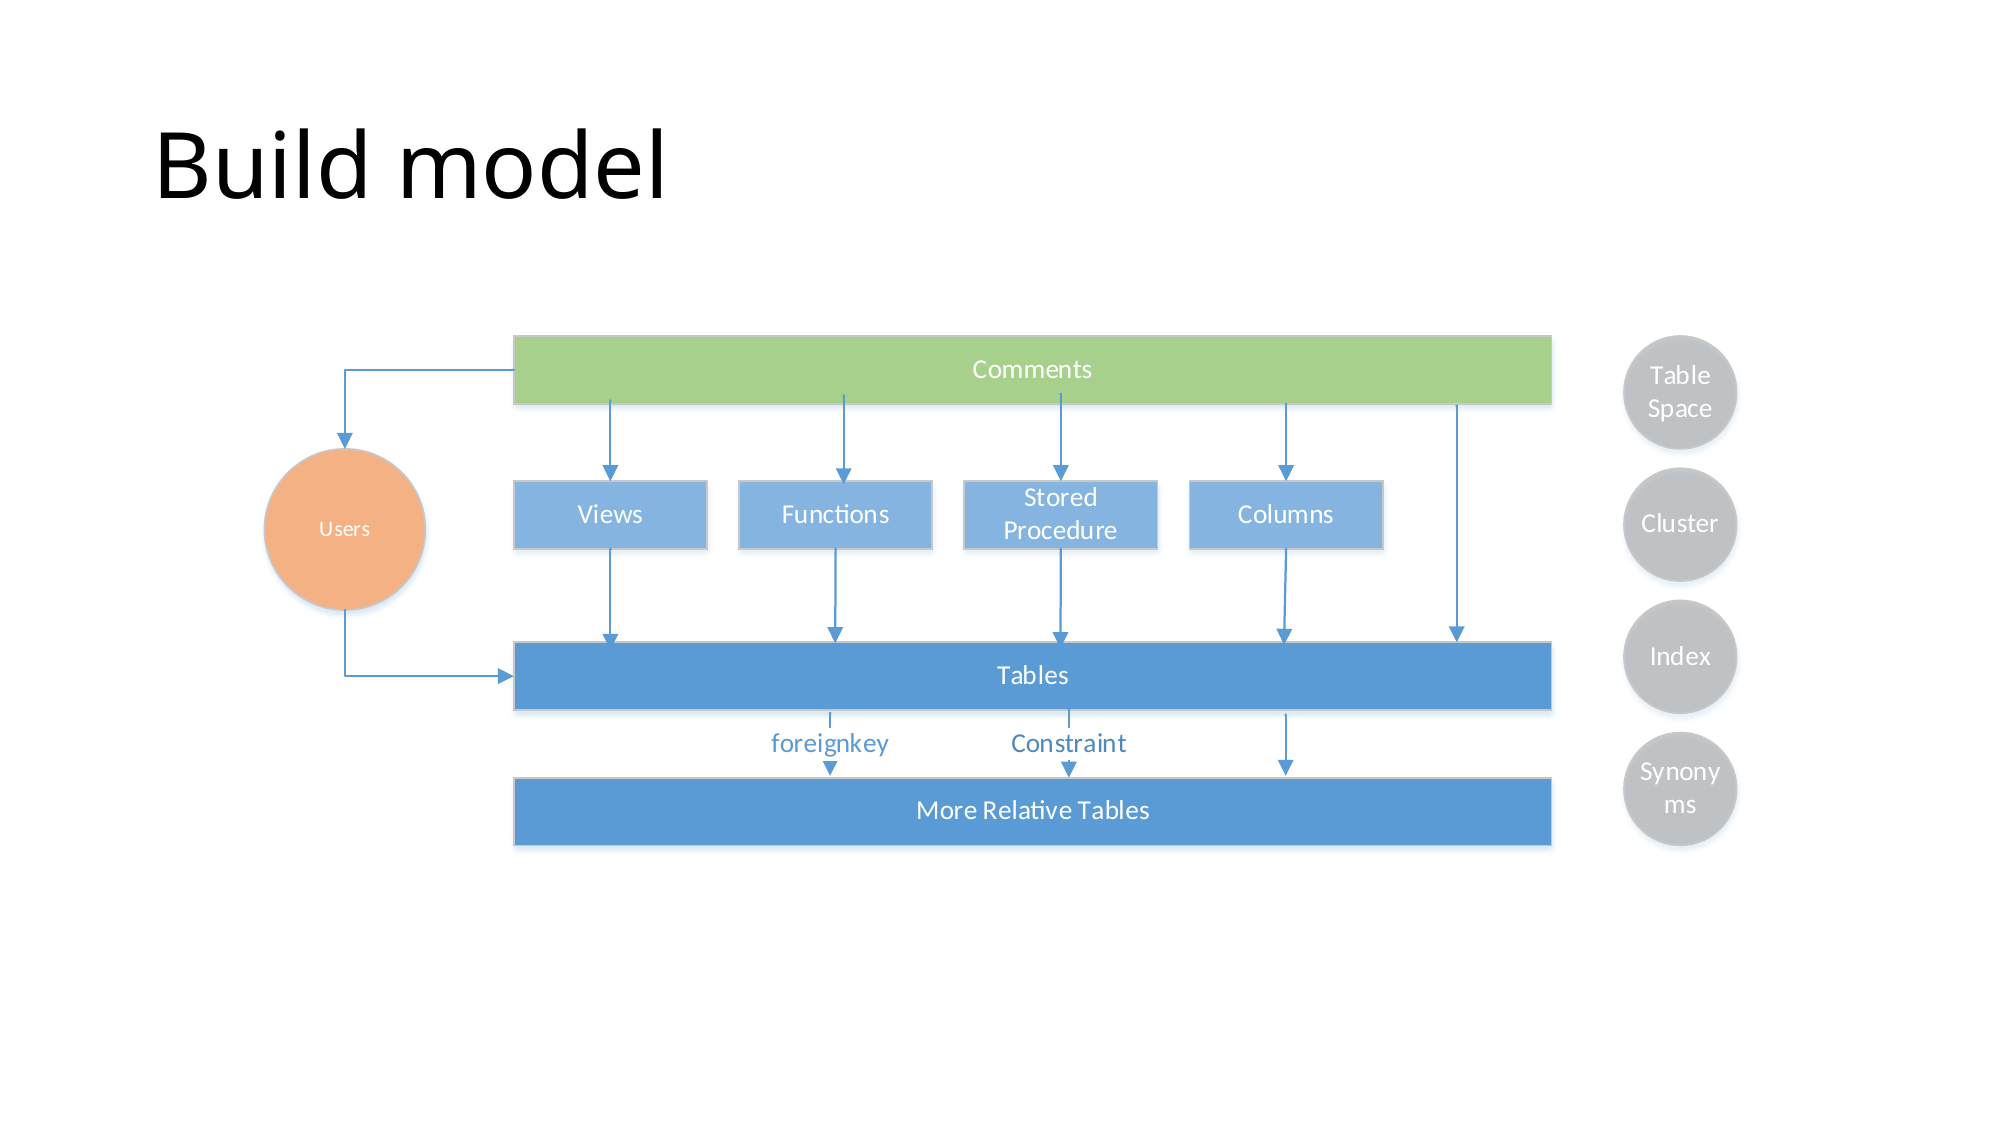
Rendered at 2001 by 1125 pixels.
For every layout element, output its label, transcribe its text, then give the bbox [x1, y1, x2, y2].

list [254, 330, 1745, 858]
title Build model [137, 59, 1863, 278]
